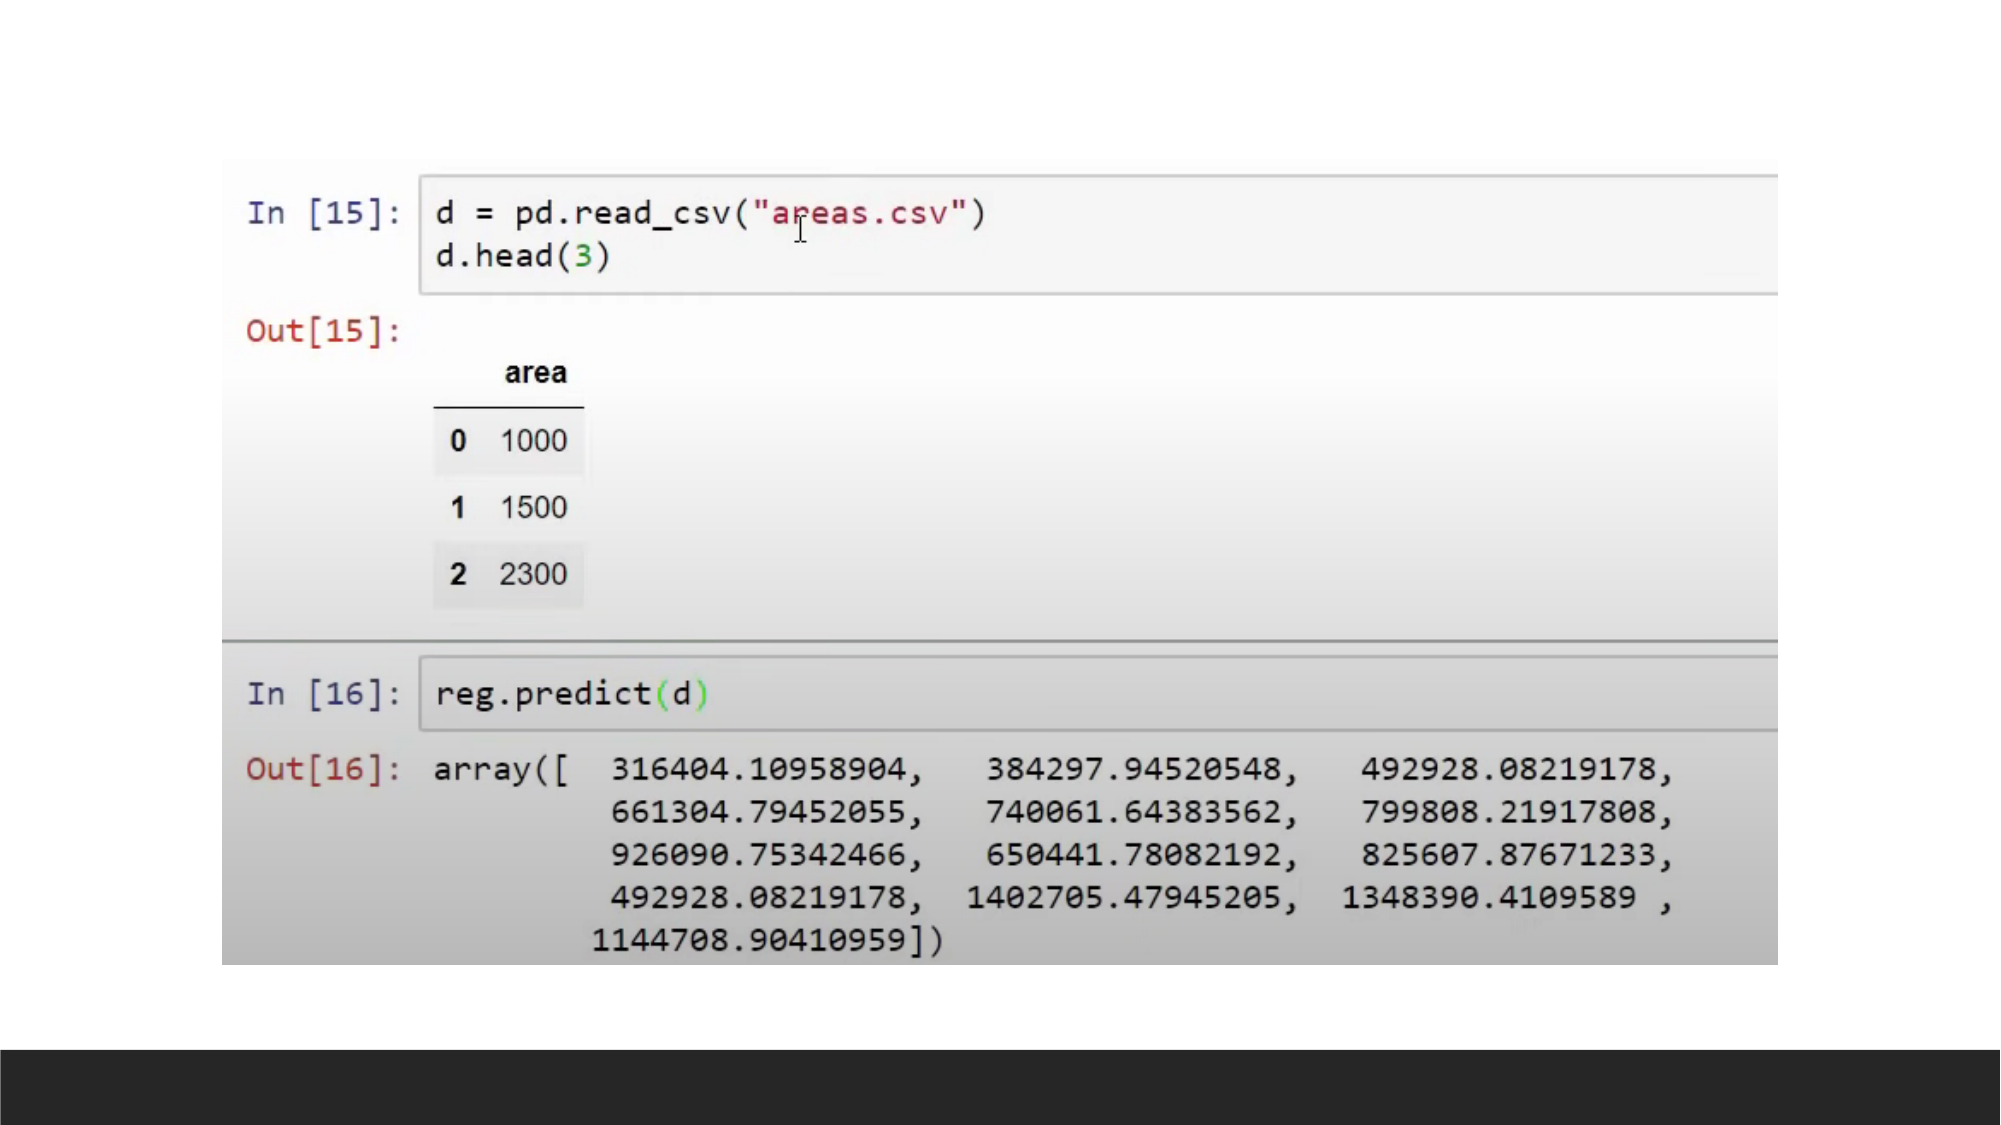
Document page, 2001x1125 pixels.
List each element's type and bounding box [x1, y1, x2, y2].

picture [221, 159, 1779, 966]
